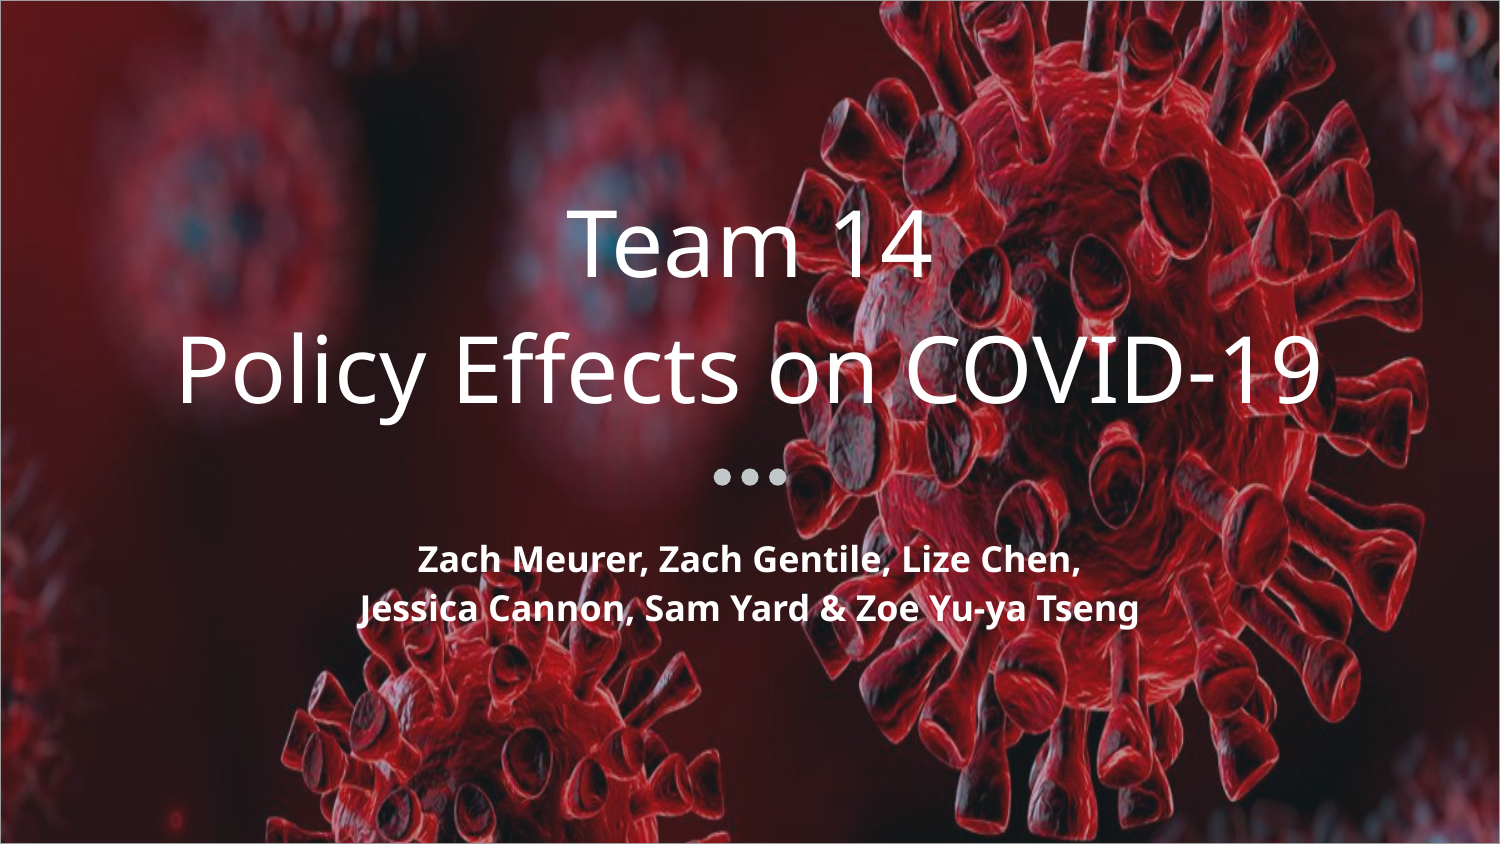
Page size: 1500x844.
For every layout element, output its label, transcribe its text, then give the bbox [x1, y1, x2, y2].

title Team 14 Policy Effects on COVID-19 [110, 162, 1390, 447]
subtitle Zach Meurer, Zach Gentile, Lize Chen, Jessica Cannon, Sam Yard & Zoe Yu-ya Tseng [339, 518, 1161, 649]
text_box [0, 0, 1500, 844]
